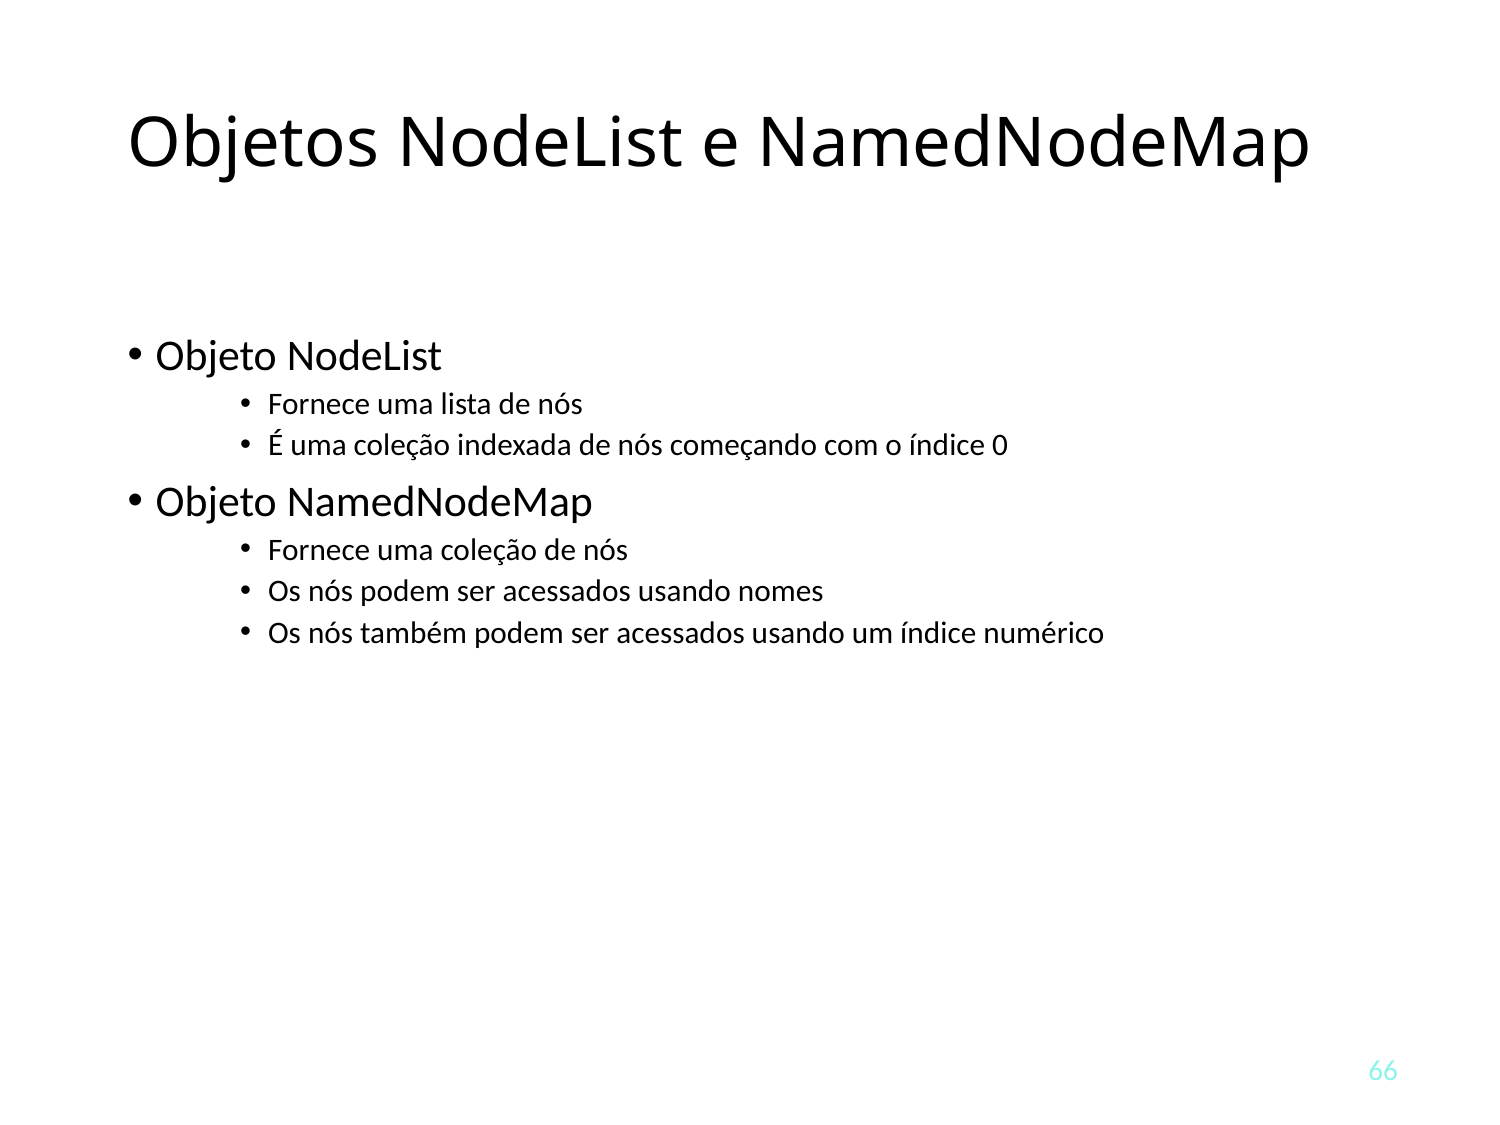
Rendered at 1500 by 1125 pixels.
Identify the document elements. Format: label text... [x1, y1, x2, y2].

title Objetos NodeList e NamedNodeMap [112, 99, 1388, 288]
list Objeto NodeList Fornece uma lista de nós É uma coleção indexada de nós começando com o índice 0 Objeto NamedNodeMap Fornece uma coleção de nós Os nós podem ser acessados usando nomes Os nós também podem ser acessados usando um índice numérico [112, 324, 1388, 1000]
